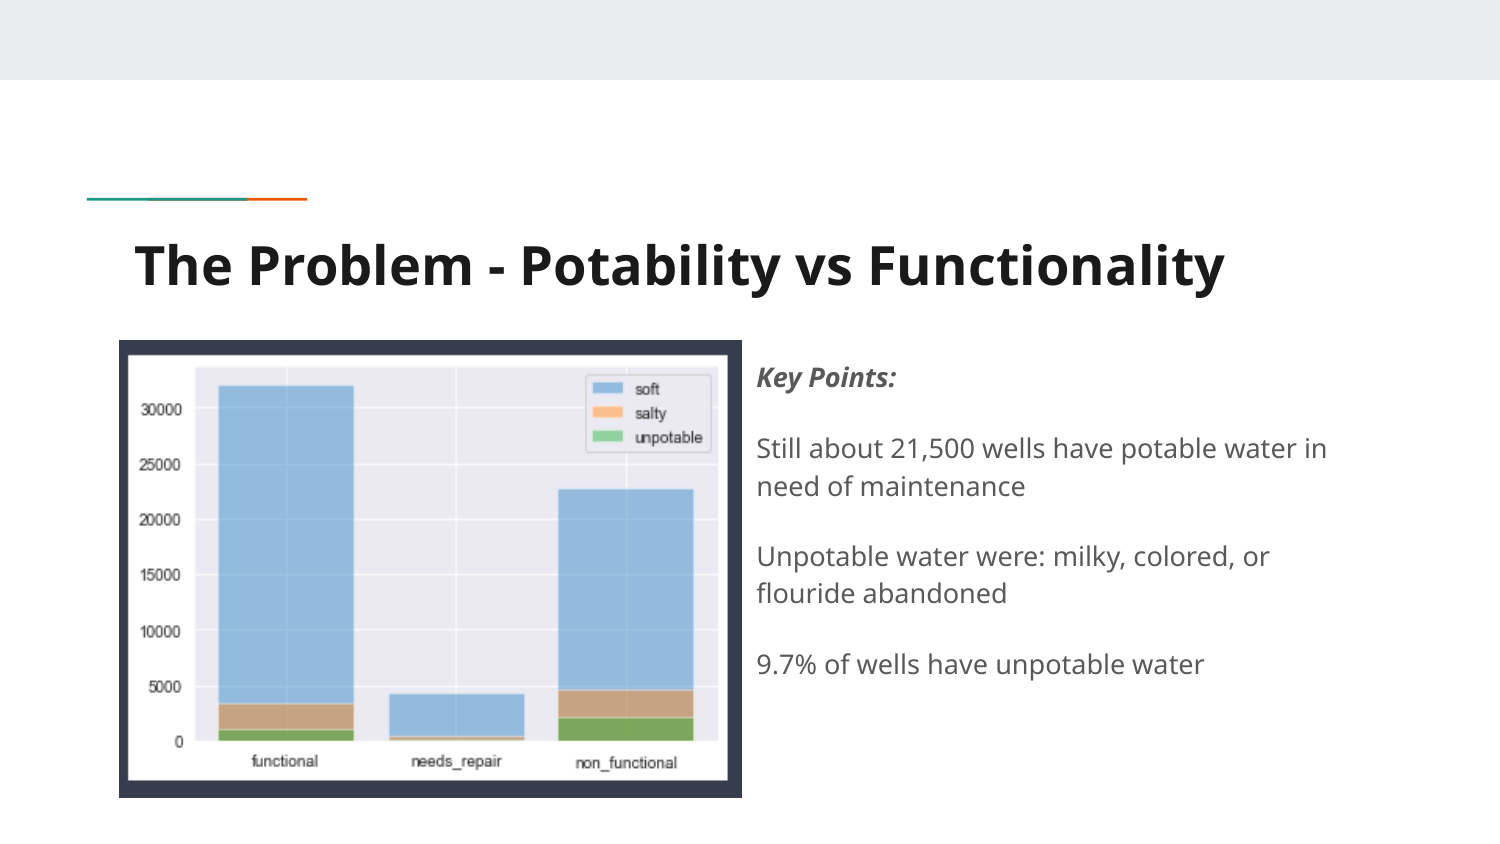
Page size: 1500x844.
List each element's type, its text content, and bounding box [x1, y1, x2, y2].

title The Problem - Potability vs Functionality [119, 216, 1381, 305]
picture [119, 340, 742, 799]
list Key Points: Still about 21,500 wells have potable water in need of maintenance Unpotable water were: milky, colored, or flouride abandoned 9.7% of wells have unpotable water [744, 341, 1381, 798]
